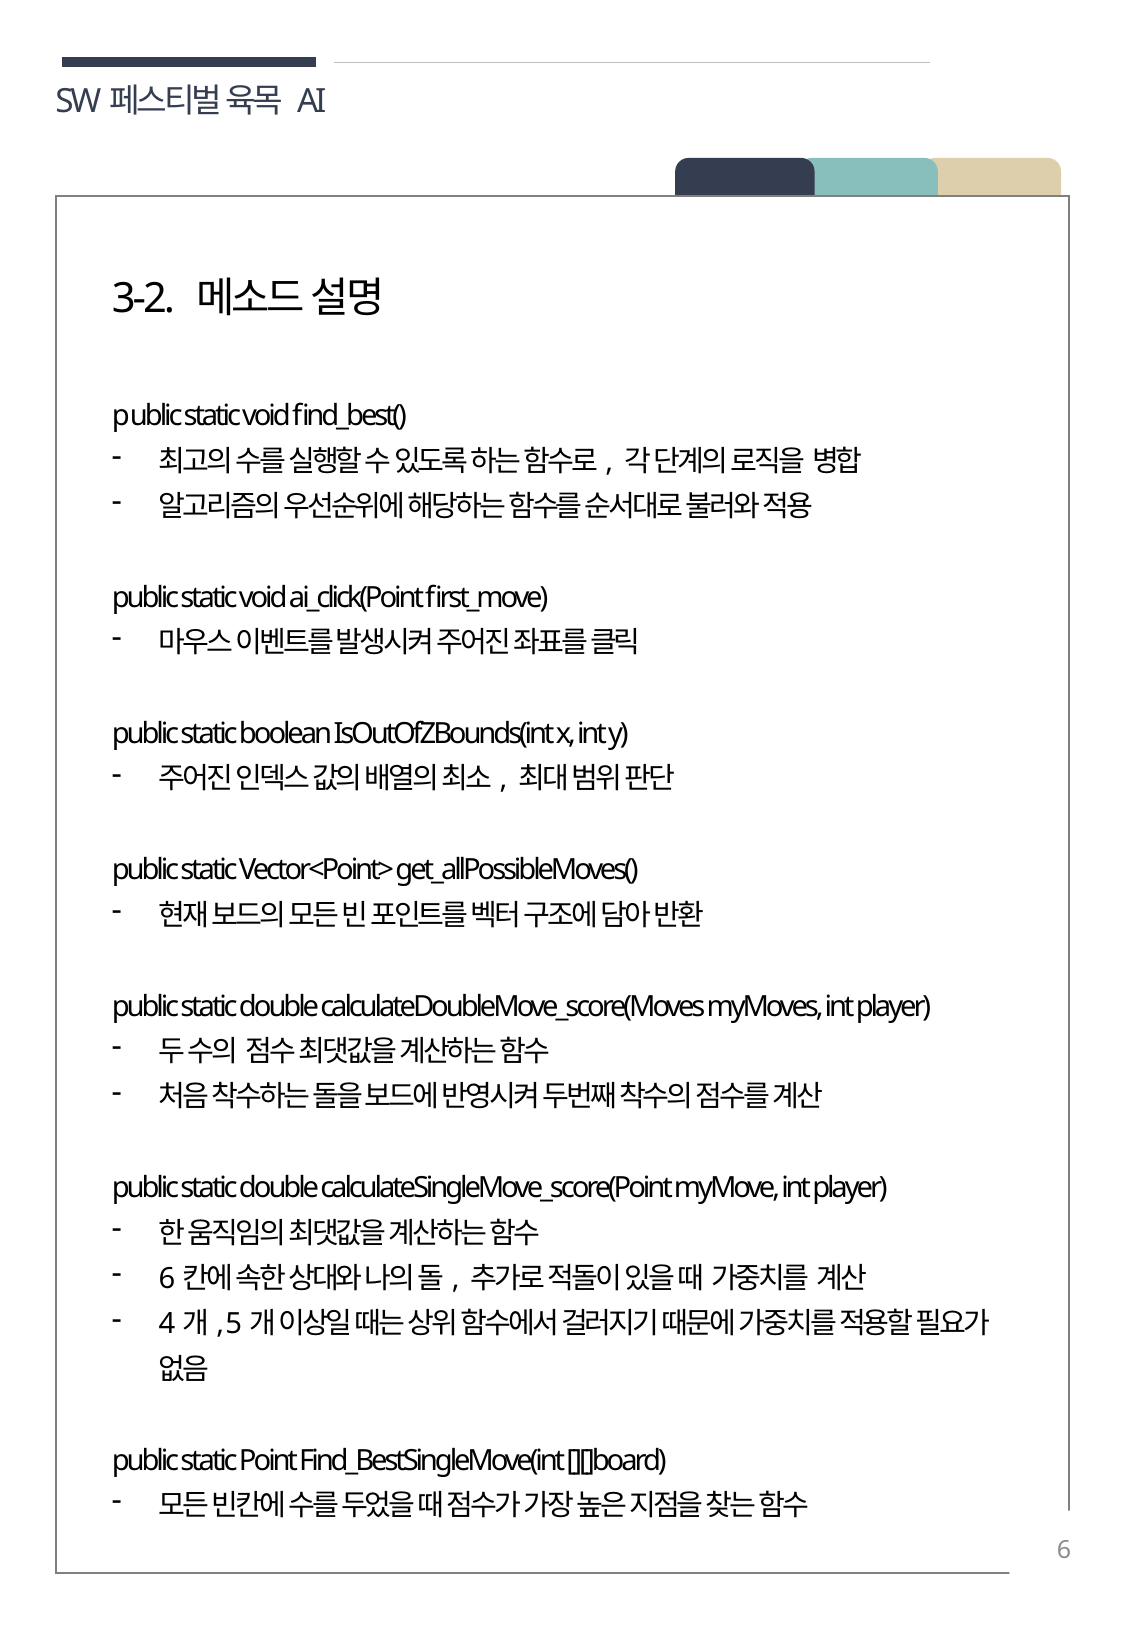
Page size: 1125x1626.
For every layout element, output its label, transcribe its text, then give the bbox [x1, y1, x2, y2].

text_box 3-2. 메소드 설명 public static void find_best() 최고의 수를 실행할 수 있도록 하는 함수로, 각 단계의 로직을 병합 알고리즘의 우선순위에 해당하는 함수를 순서대로 불러와 적용 public static void ai_click(Point first_move) 마우스 이벤트를 발생시켜 주어진 좌표를 클릭 public static boolean IsOutOfZBounds(int x, int y) 주어진 인덱스 값의 배열의 최소, 최대 범위 판단 public static Vector<Point> get_allPossibleMoves() 현재 보드의 모든 빈 포인트를 벡터 구조에 담아 반환 public static double calculateDoubleMove_score(Moves myMoves, int player) 두 수의 점수 최댓값을 계산하는 함수 처음 착수하는 돌을 보드에 반영시켜 두번째 착수의 점수를 계산 public static double calculateSingleMove_score(Point myMove, int player) 한 움직임의 최댓값을 계산하는 함수 6칸에 속한 상대와 나의 돌, 추가로 적돌이 있을 때 가중치를 계산 4개, 5개 이상일 때는 상위 함수에서 걸러지기 때문에 가중치를 적용할 필요가 없음 public static Point Find_BestSingleMove(int [][]board) 모든 빈칸에 수를 두었을 때 점수가 가장 높은 지점을 찾는 함수 [97, 248, 1032, 1529]
slide_number 6 [832, 1533, 1086, 1568]
